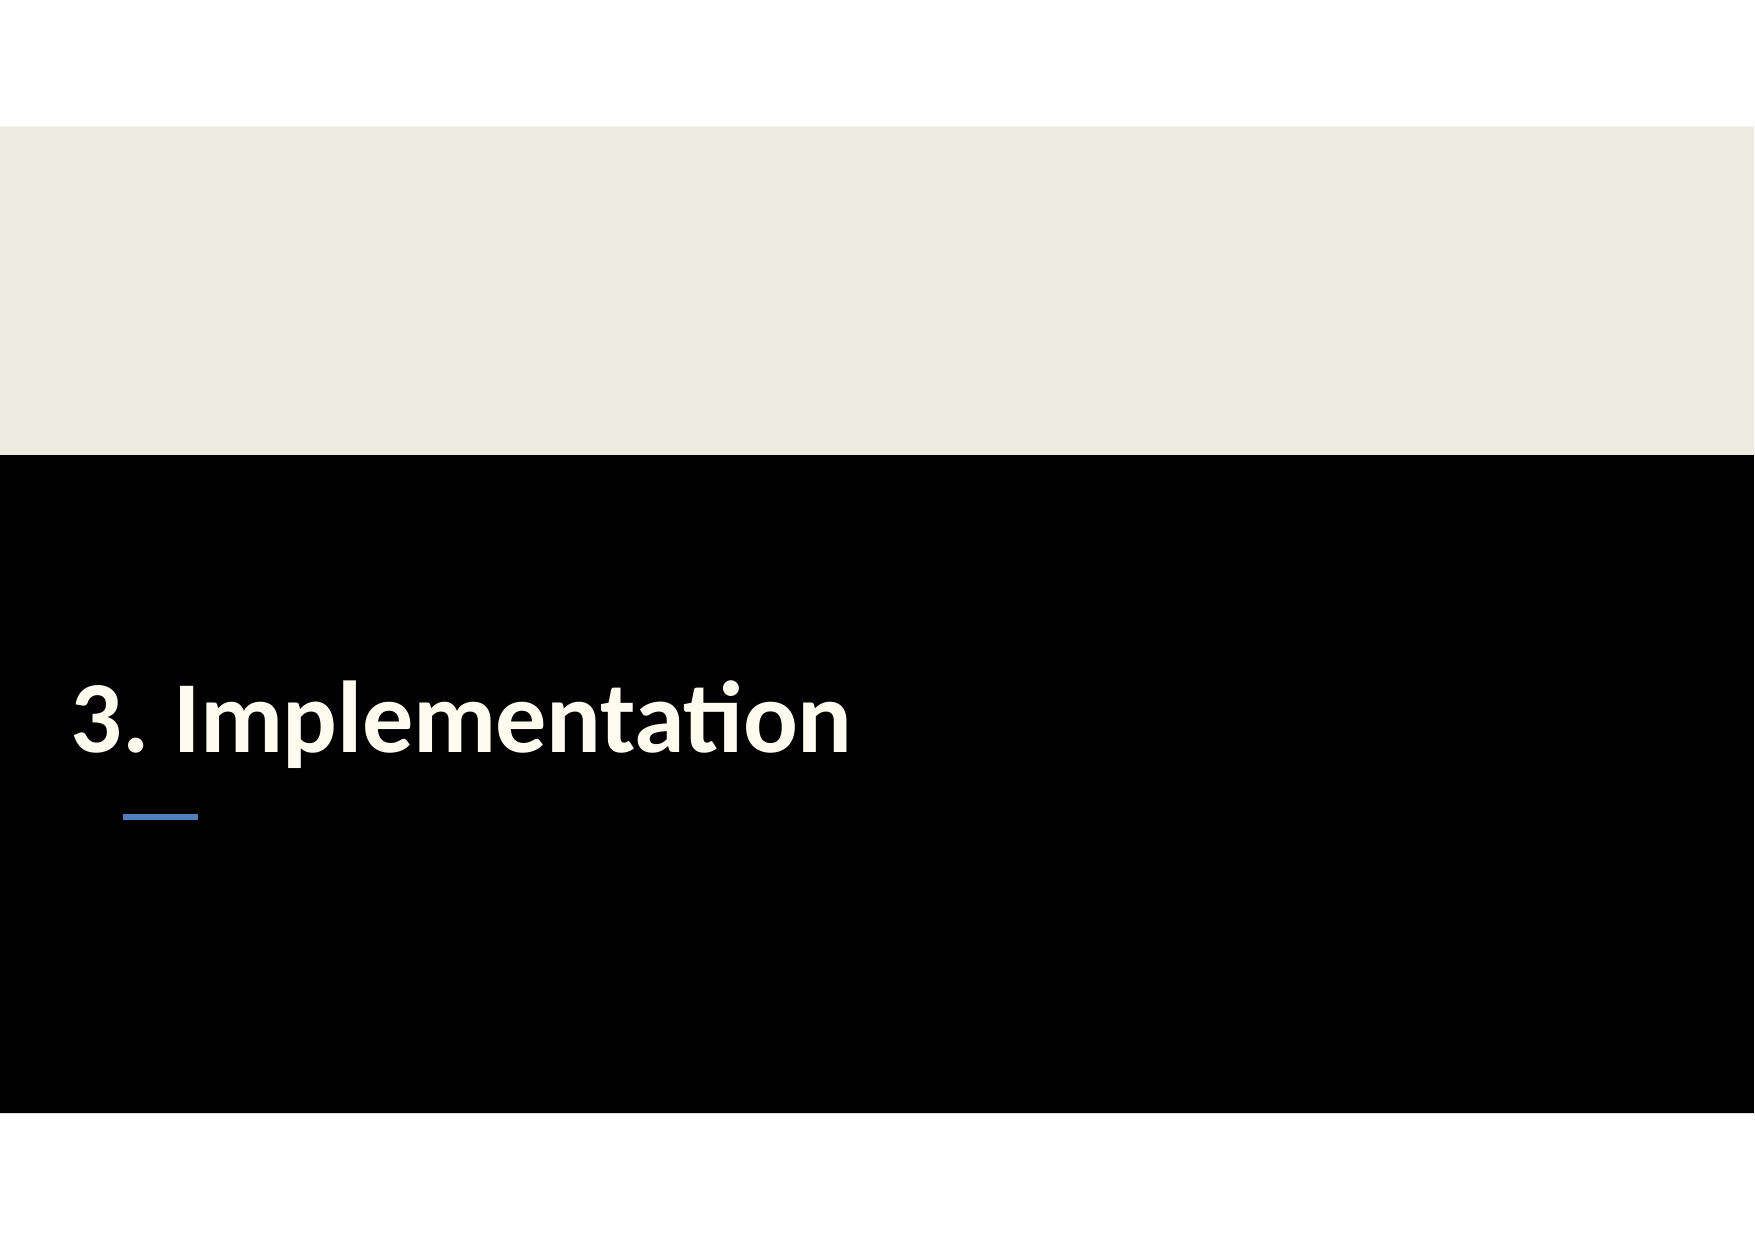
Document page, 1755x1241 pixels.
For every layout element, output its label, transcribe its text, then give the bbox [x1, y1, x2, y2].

title 3. Implementation [68, 648, 860, 858]
